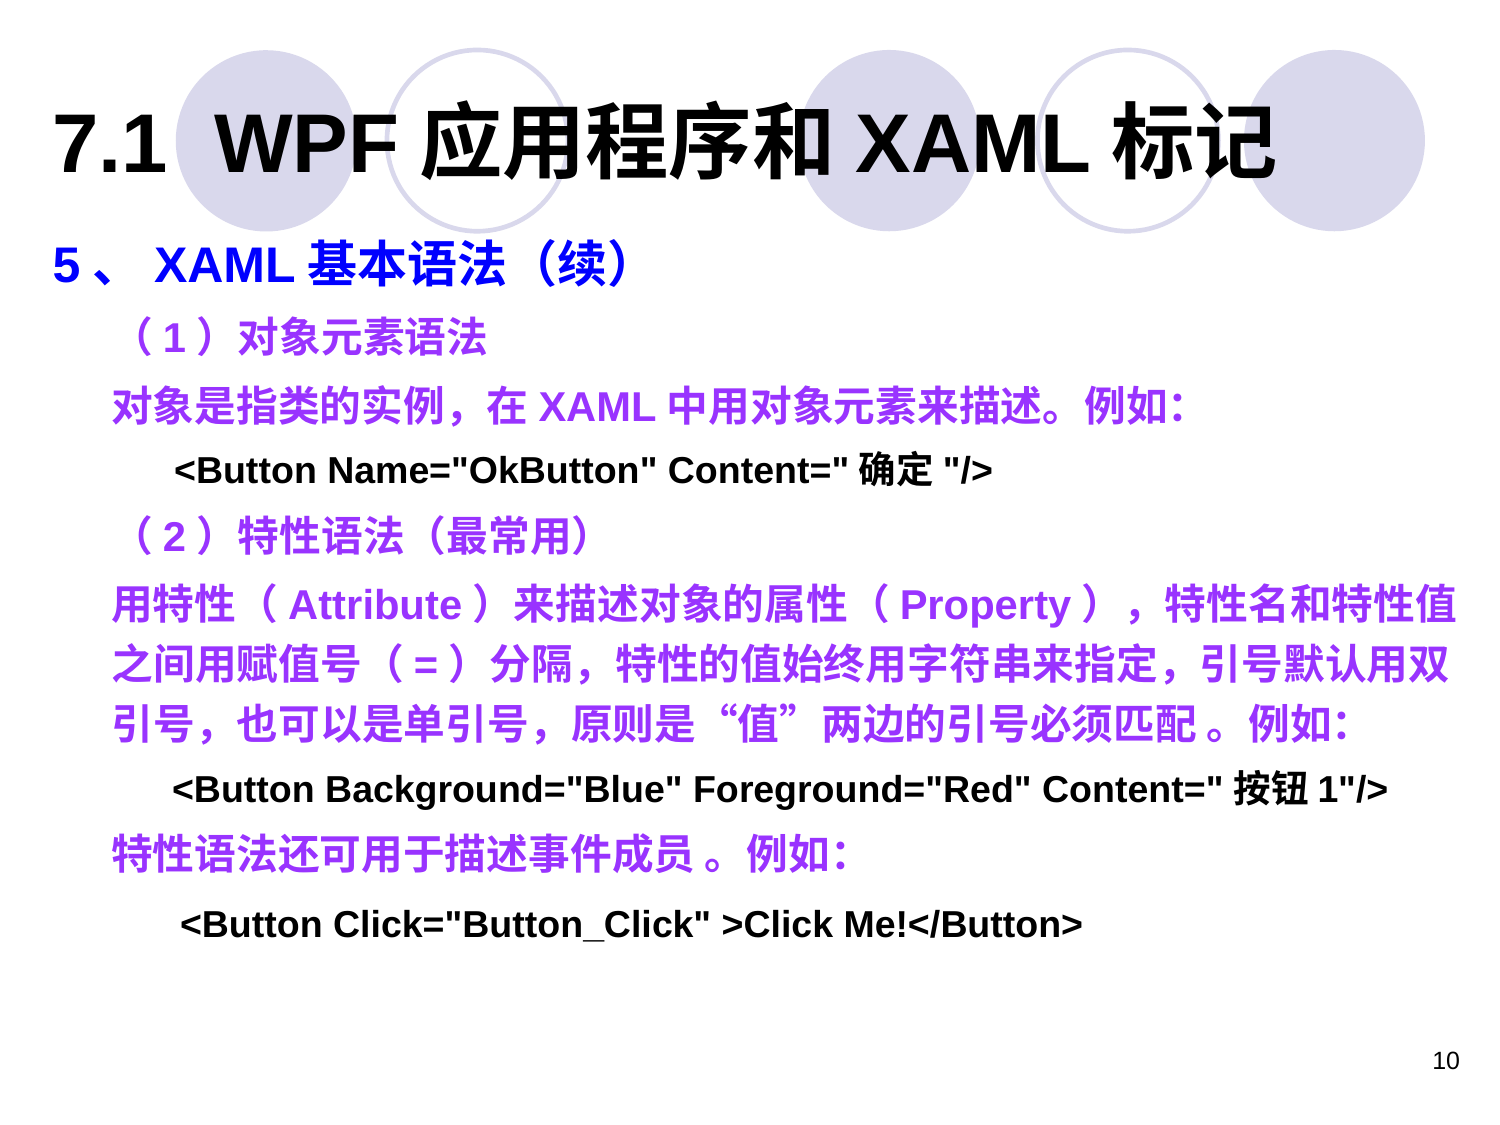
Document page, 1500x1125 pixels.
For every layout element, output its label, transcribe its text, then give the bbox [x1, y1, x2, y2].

text_box 10 [1125, 1037, 1475, 1113]
title 7.1 WPF应用程序和XAML标记 [37, 45, 1463, 212]
list 5、XAML基本语法（续） （1）对象元素语法 对象是指类的实例，在XAML中用对象元素来描述。例如： <Button Name="OkButton" Content="确定"/> （2）特性语法（最常用） 用特性（Attribute）来描述对象的属性（Property），特性名和特性值之间用赋值号（=）分隔，特性的值始终用字符串来指定，引号默认用双引号，也可以是单引号，原则是“值”两边的引号必须匹配 。例如： <Button Background="Blue" Foreground="Red" Content="按钮1"/> 特性语法还可用于描述事件成员 。例如： <Button Click="Button_Click" >Click Me!</Button> [37, 212, 1475, 1013]
